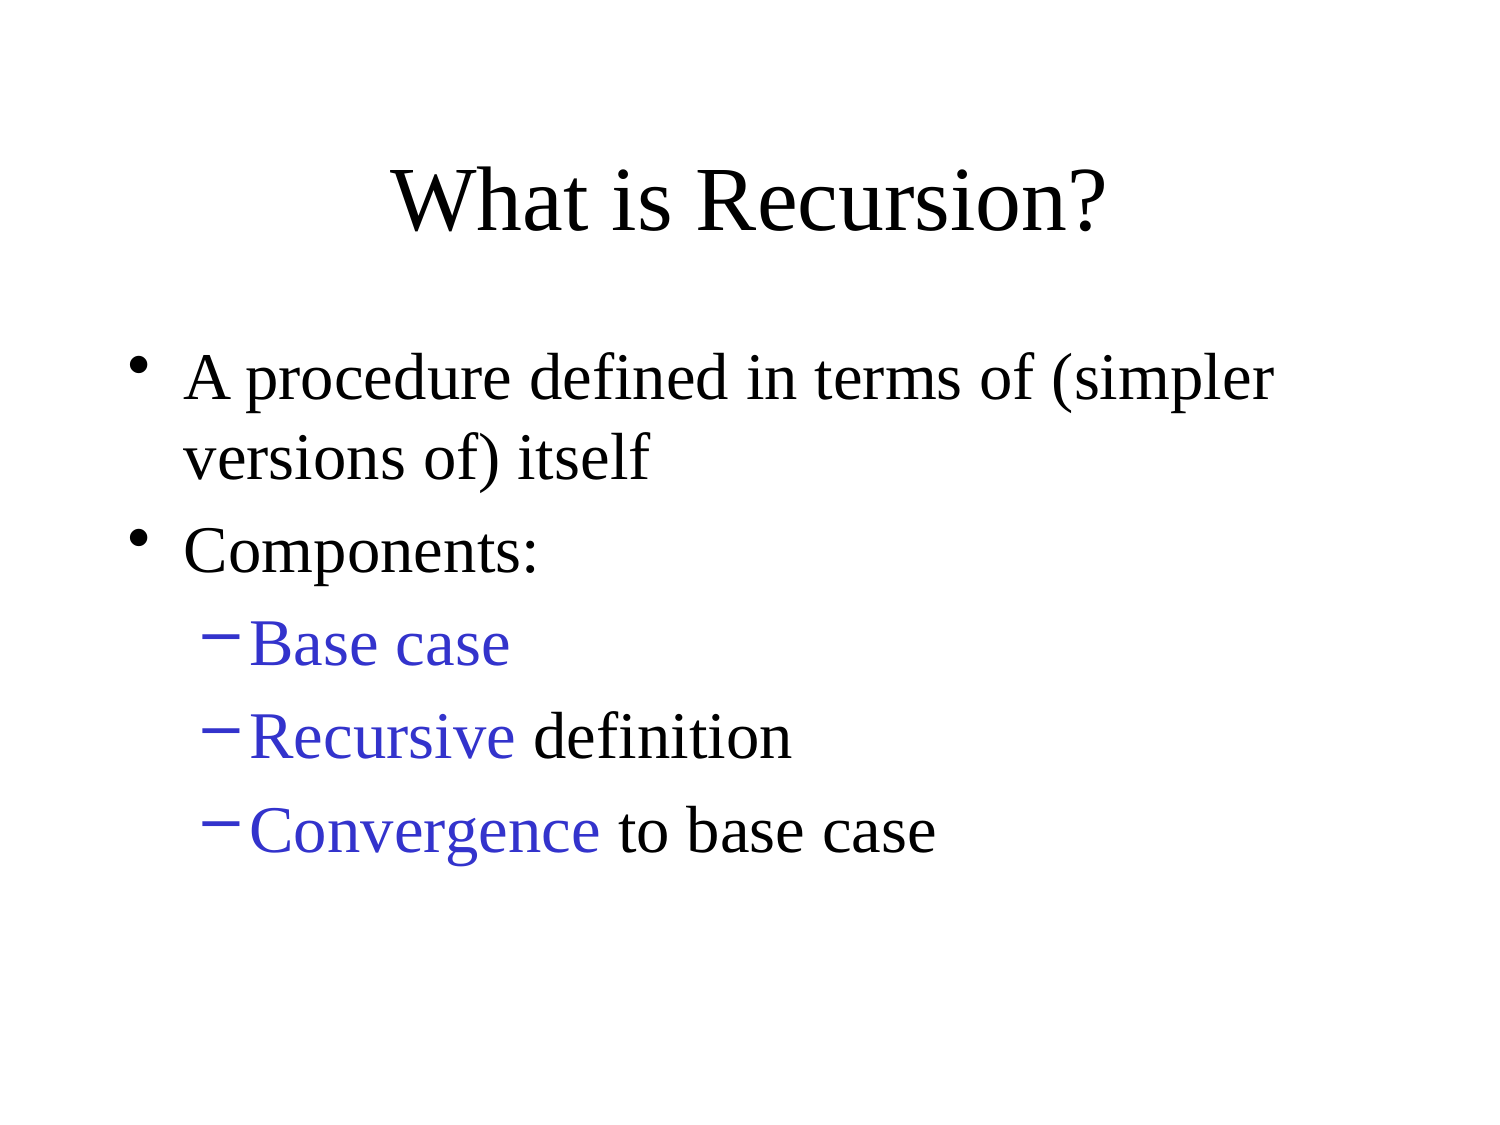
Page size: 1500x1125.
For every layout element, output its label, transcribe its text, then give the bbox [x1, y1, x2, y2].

title What is Recursion? [112, 99, 1388, 288]
list A procedure defined in terms of (simpler versions of) itself Components: Base case Recursive definition Convergence to base case [112, 324, 1388, 938]
